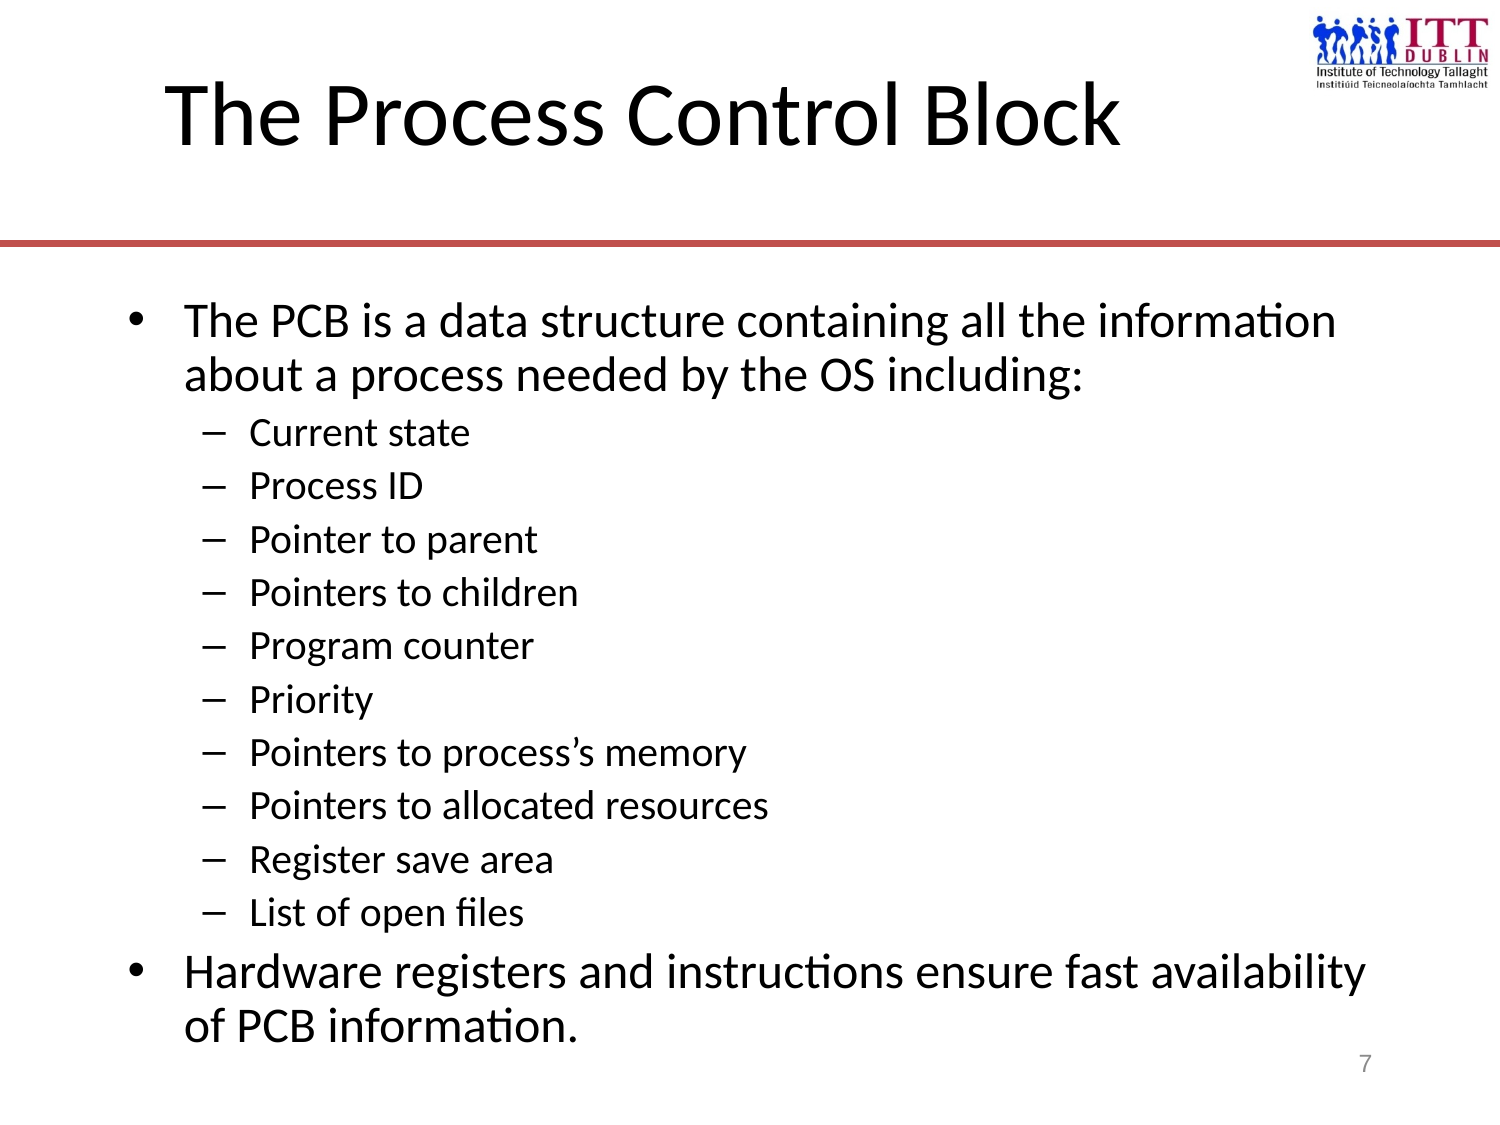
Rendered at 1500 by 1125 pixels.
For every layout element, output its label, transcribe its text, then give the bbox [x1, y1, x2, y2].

list The PCB is a data structure containing all the information about a process needed by the OS including: Current state Process ID Pointer to parent Pointers to children Program counter Priority Pointers to process’s memory Pointers to allocated resources Register save area List of open files Hardware registers and instructions ensure fast availability of PCB information. [112, 286, 1388, 962]
slide_number 7 [1074, 1025, 1388, 1100]
title The Process Control Block [74, 44, 1235, 173]
picture [1309, 7, 1495, 96]
